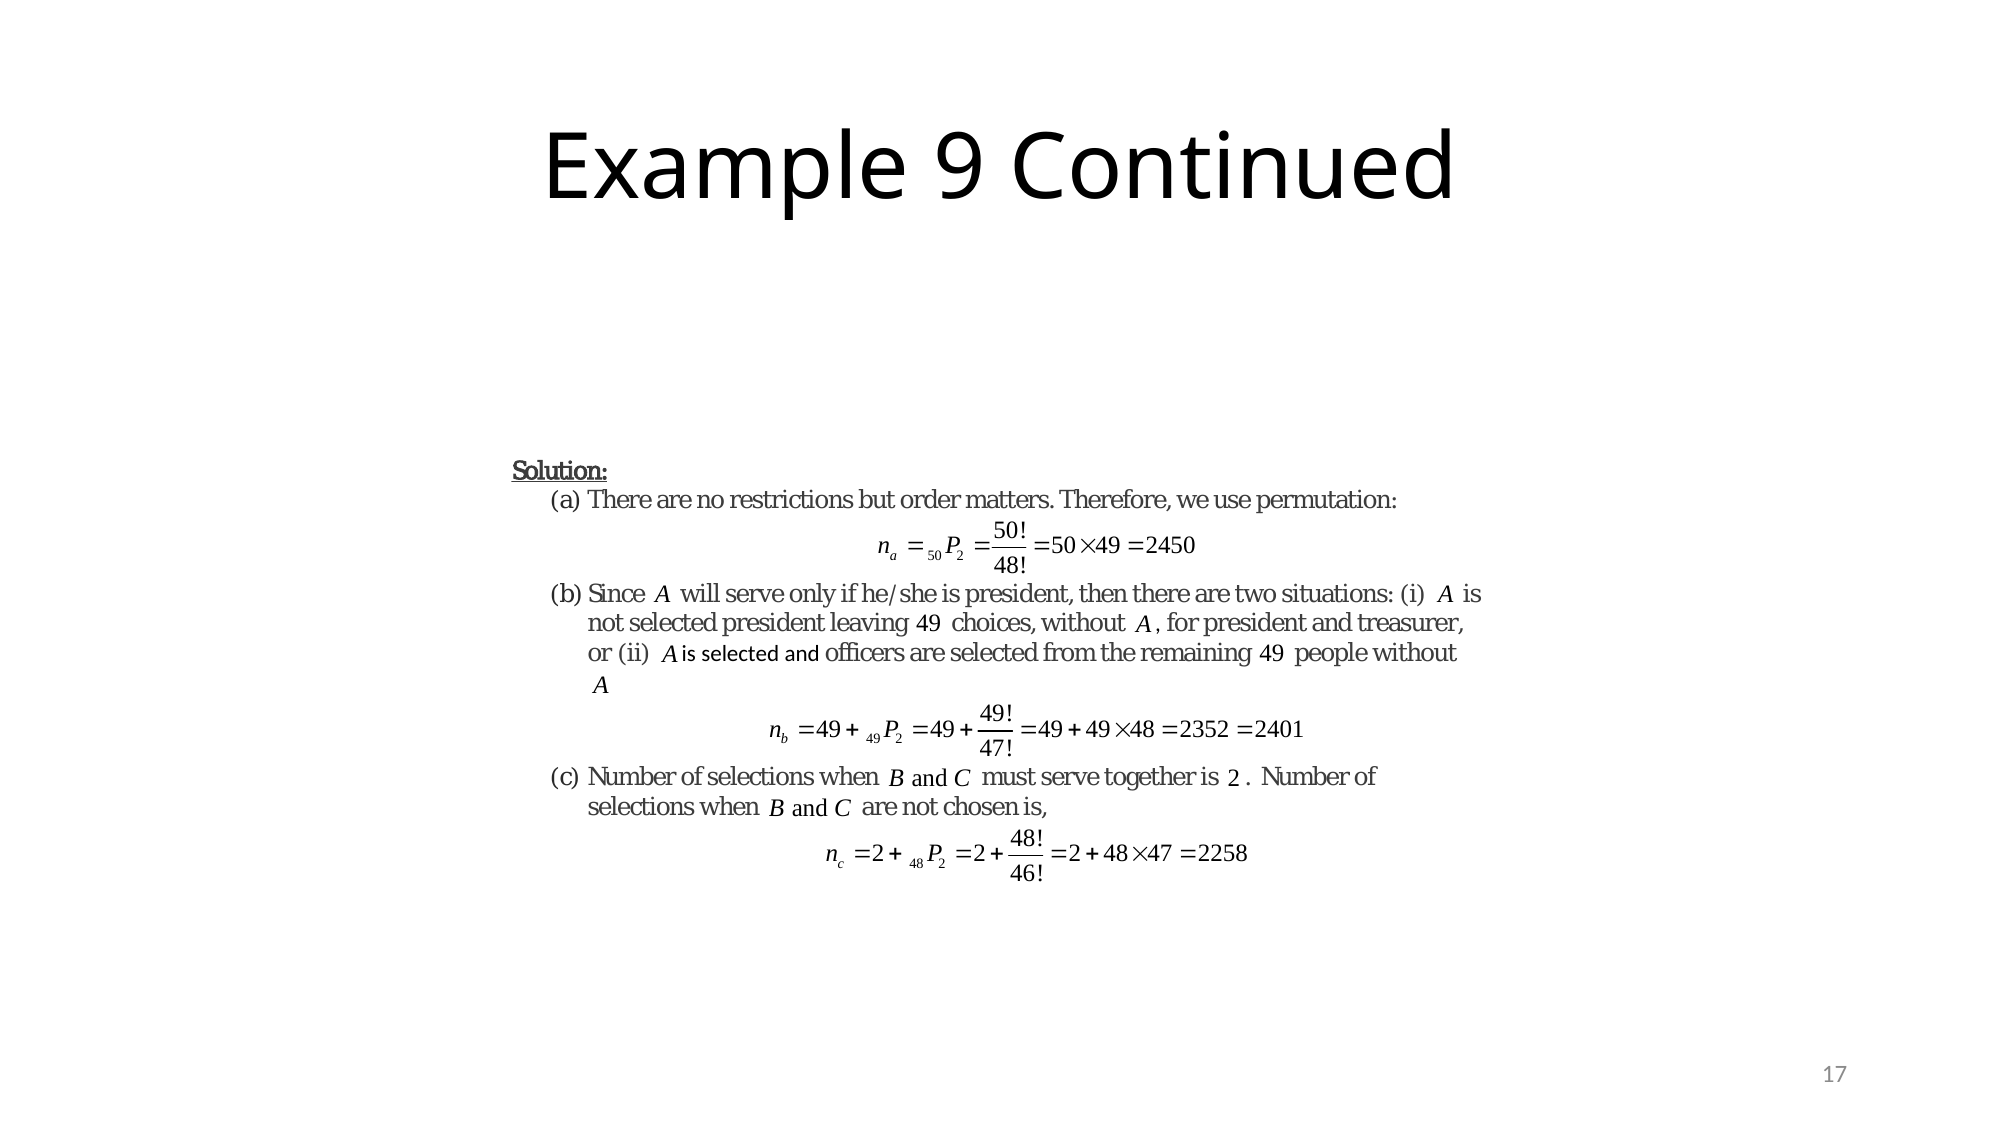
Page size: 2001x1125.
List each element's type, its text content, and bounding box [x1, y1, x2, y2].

slide_number 17 [1412, 1042, 1863, 1103]
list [511, 426, 1489, 887]
title Example 9 Continued [137, 59, 1863, 278]
